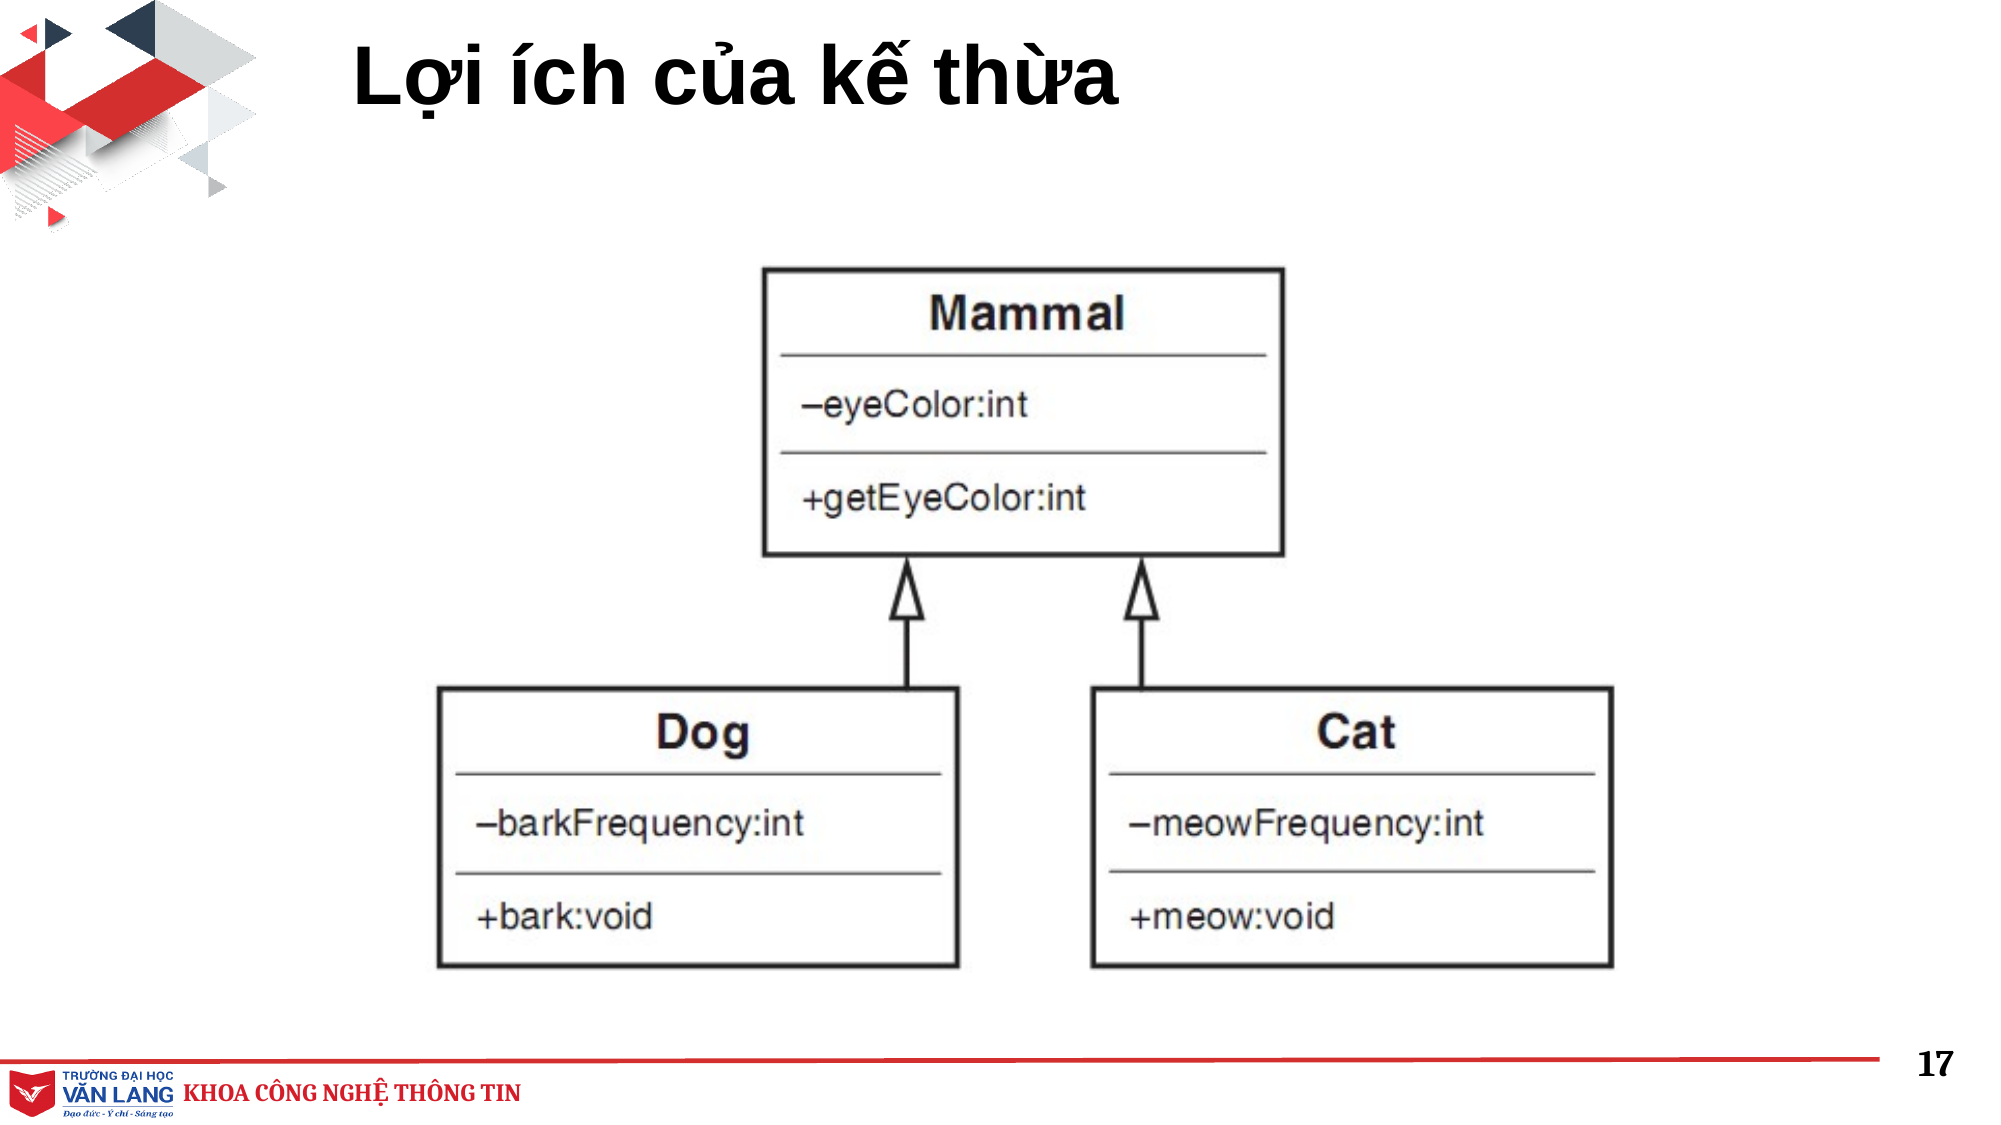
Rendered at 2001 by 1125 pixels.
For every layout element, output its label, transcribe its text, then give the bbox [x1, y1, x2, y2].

title Lợi ích của kế thừa [337, 24, 1750, 138]
picture [8, 1069, 173, 1118]
picture [424, 262, 1621, 976]
picture [0, 0, 256, 233]
